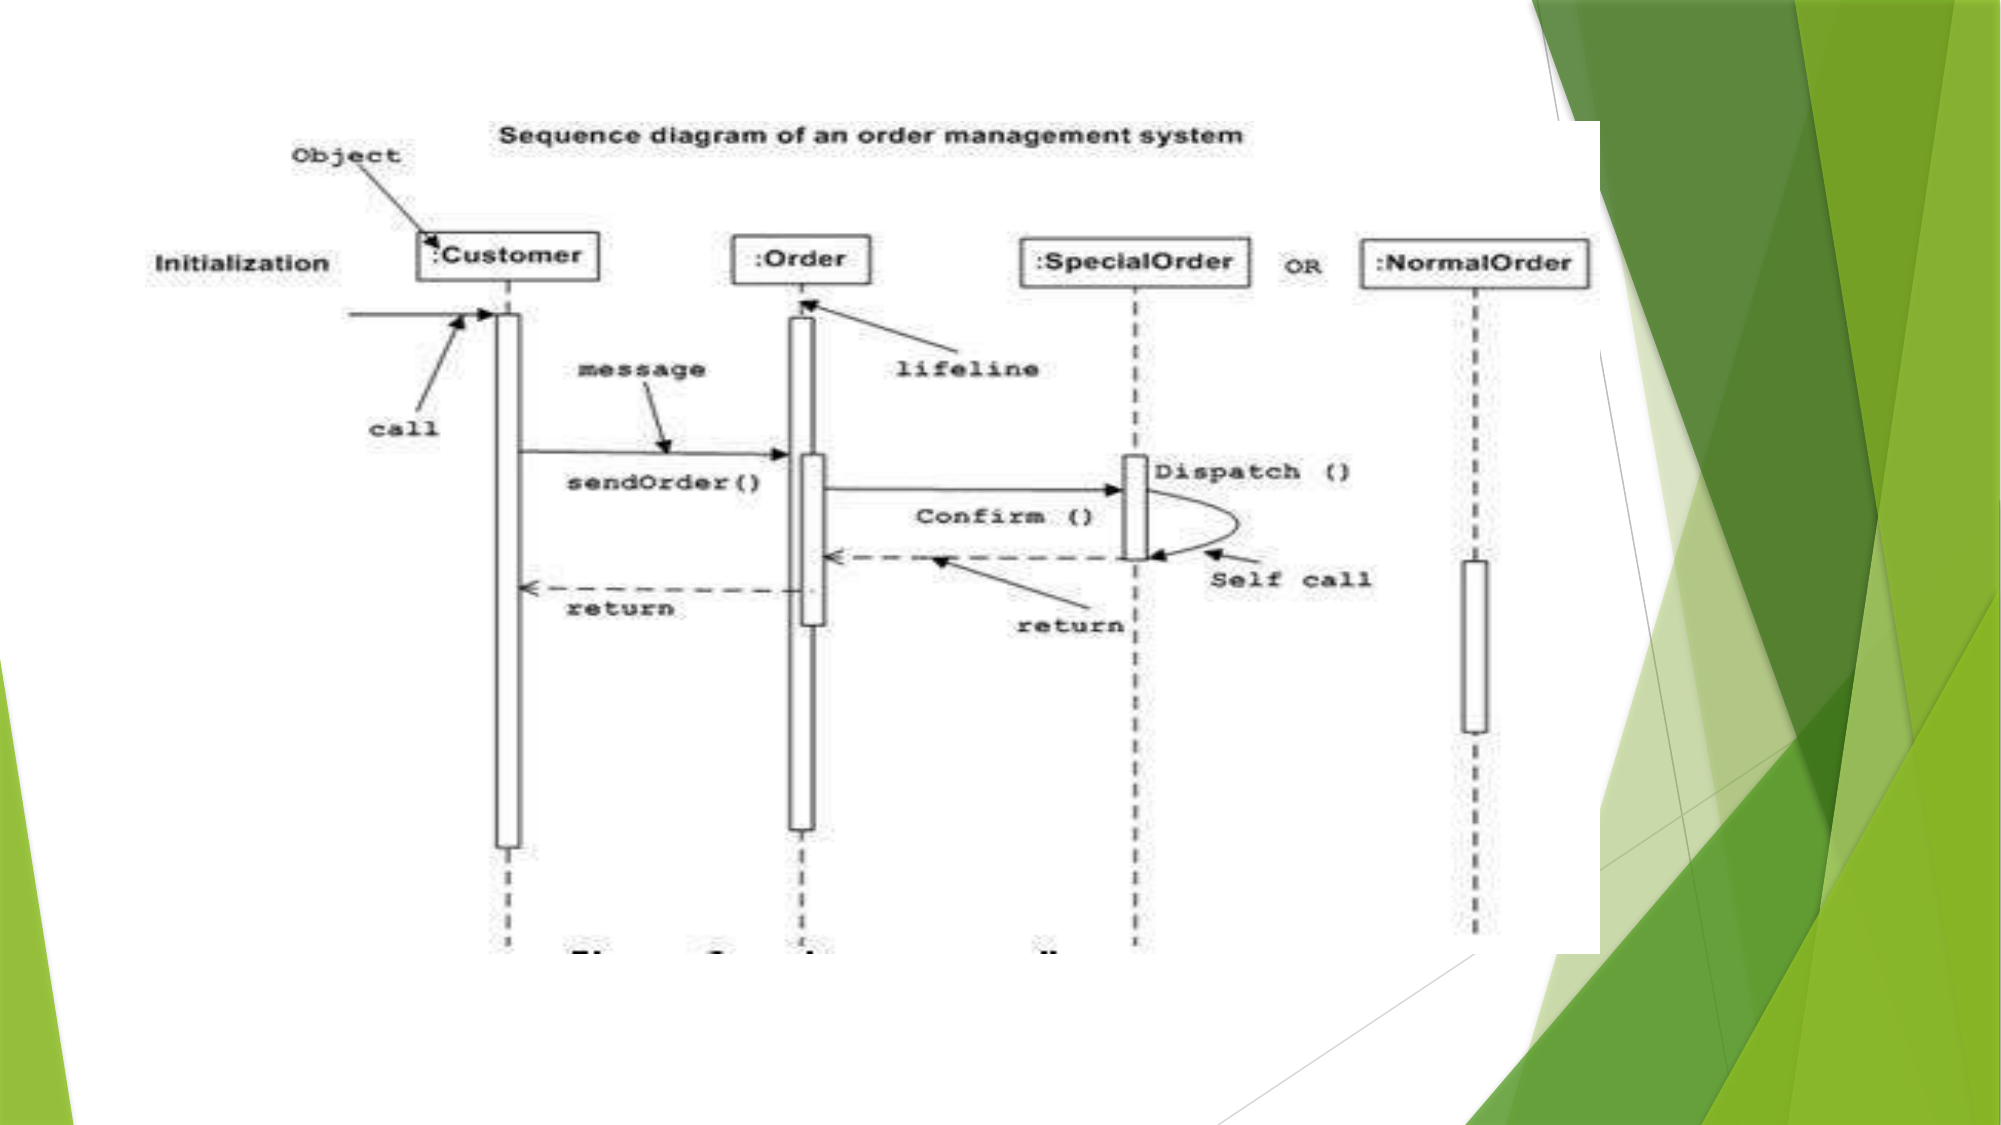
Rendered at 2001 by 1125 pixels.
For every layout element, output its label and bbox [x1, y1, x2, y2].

list [145, 121, 1601, 955]
